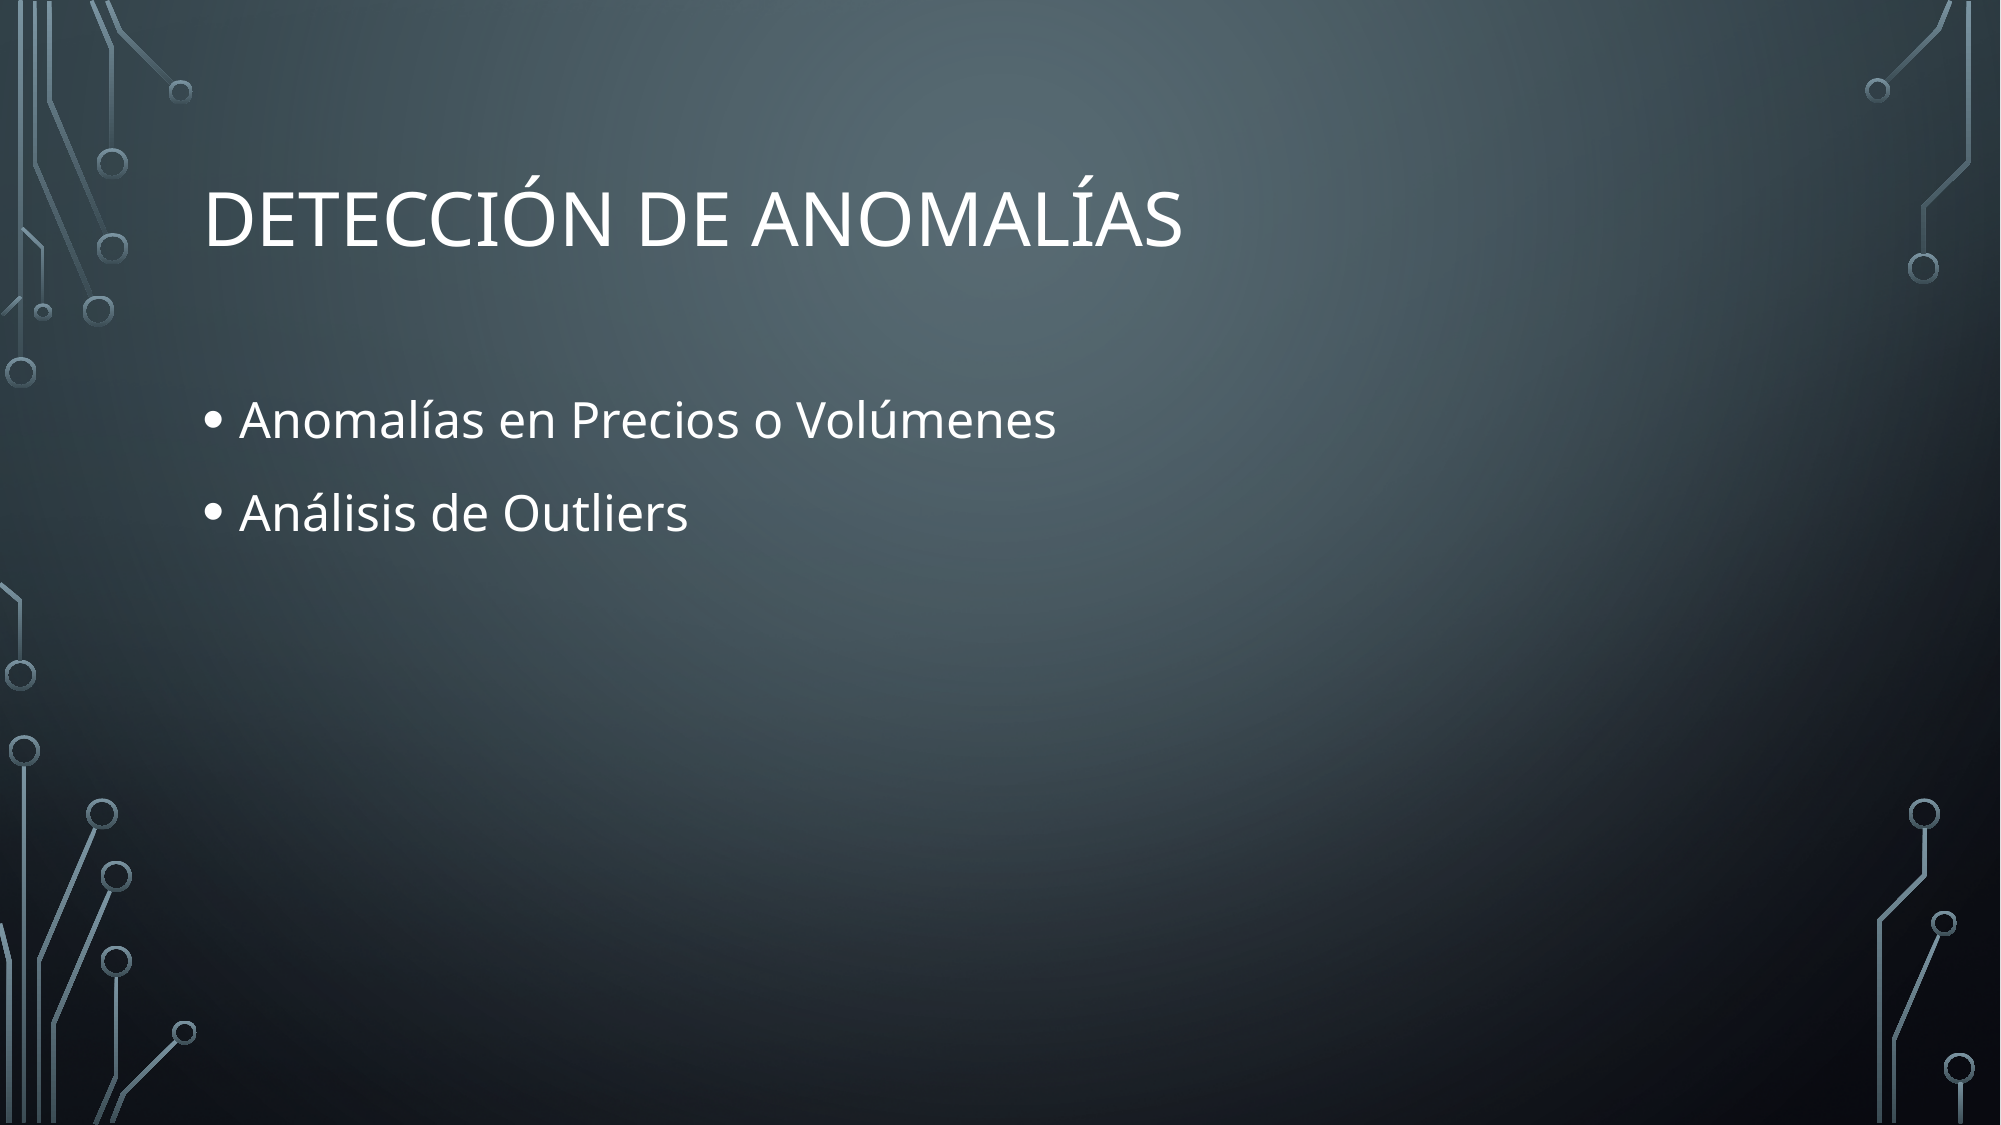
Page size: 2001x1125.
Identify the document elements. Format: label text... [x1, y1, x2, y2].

title Detección de Anomalías [187, 101, 1813, 344]
list Anomalías en Precios o Volúmenes Análisis de Outliers [187, 369, 1813, 950]
